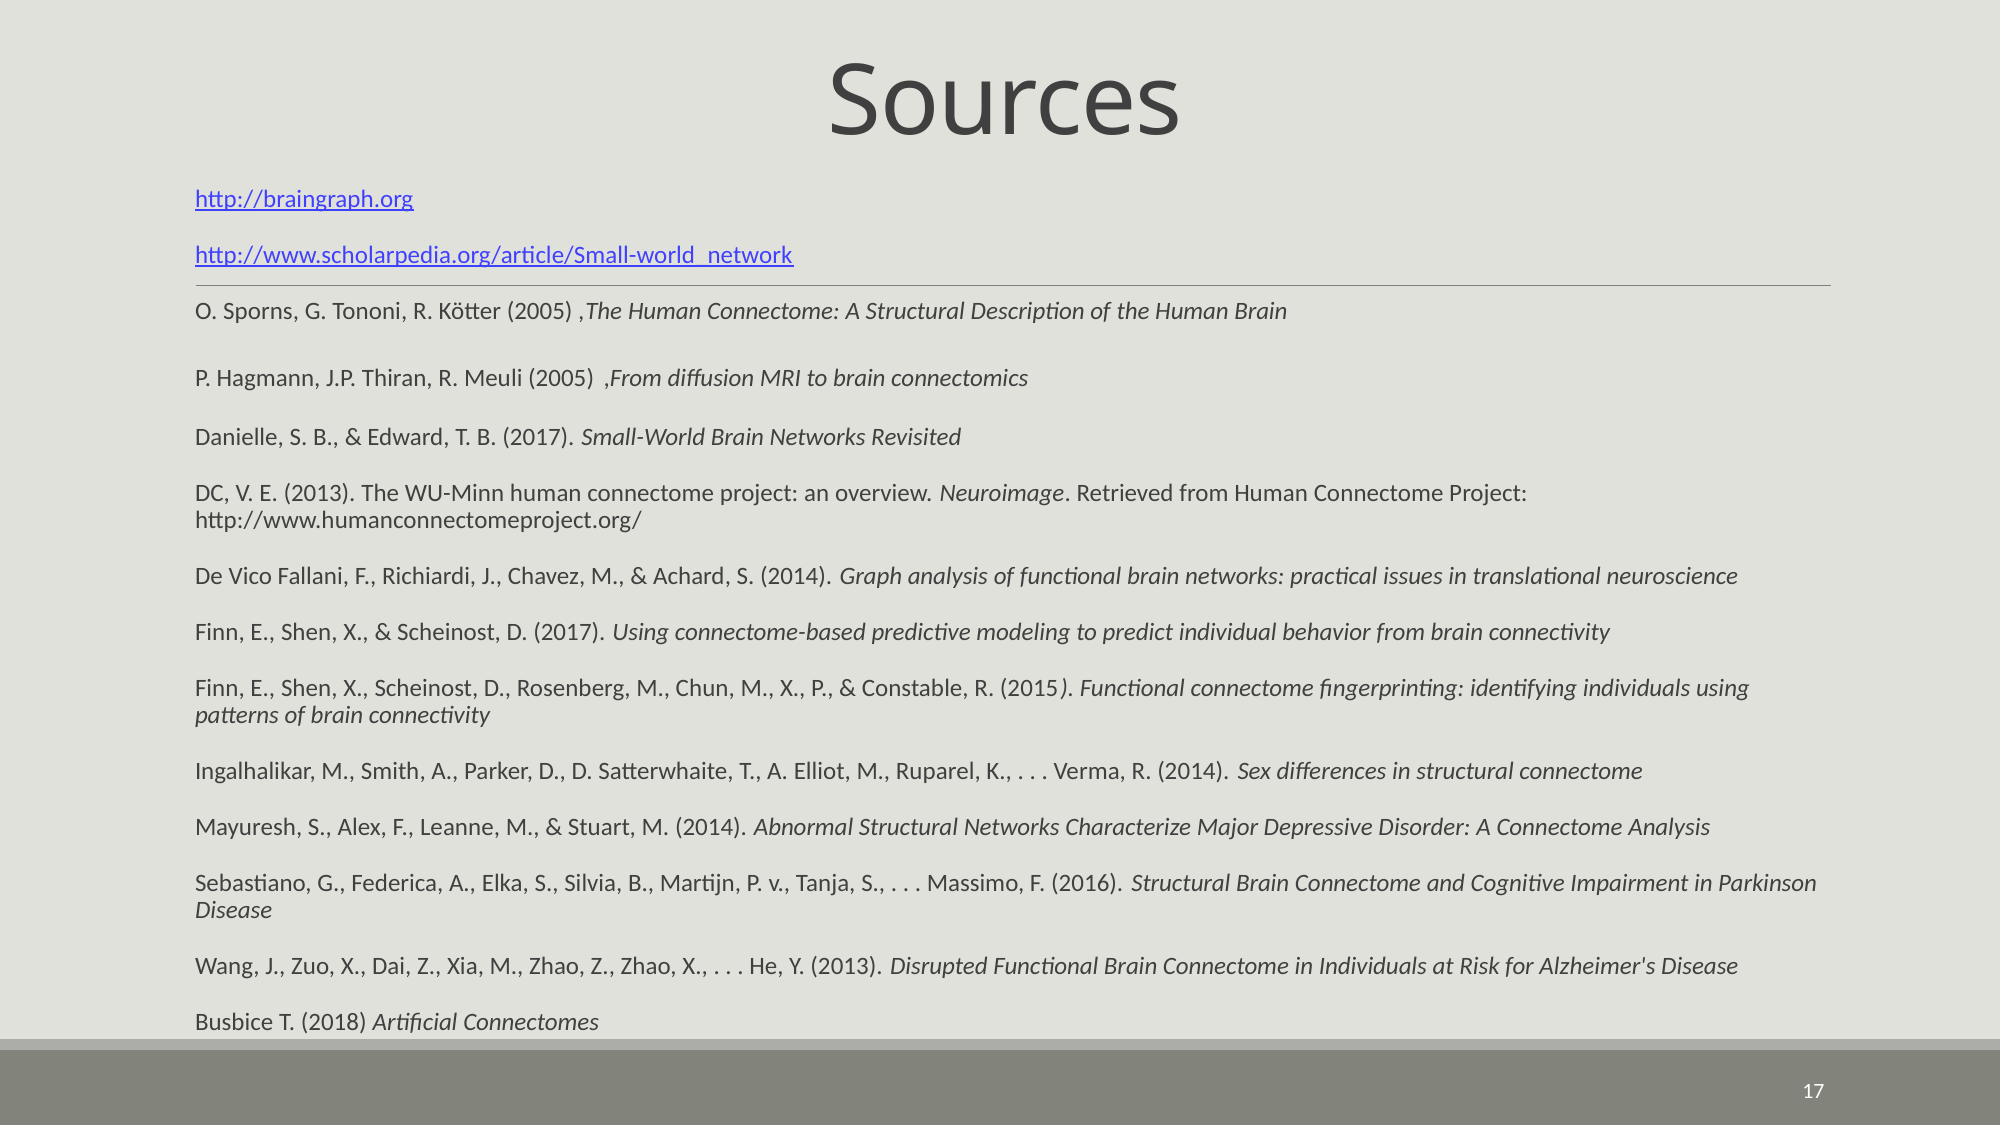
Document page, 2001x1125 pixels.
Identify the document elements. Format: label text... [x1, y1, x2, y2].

slide_number 17 [1624, 1059, 1840, 1120]
list http://braingraph.org http://www.scholarpedia.org/article/Small-world_network O. Sporns, G. Tononi, R. Kötter (2005) ,The Human Connectome: A Structural Description of the Human Brain P. Hagmann, J.P. Thiran, R. Meuli (2005) ,From diffusion MRI to brain connectomics Danielle, S. B., & Edward, T. B. (2017). Small-World Brain Networks Revisited DC, V. E. (2013). The WU-Minn human connectome project: an overview. Neuroimage. Retrieved from Human Connectome Project: http://www.humanconnectomeproject.org/ De Vico Fallani, F., Richiardi, J., Chavez, M., & Achard, S. (2014). Graph analysis of functional brain networks: practical issues in translational neuroscience Finn, E., Shen, X., & Scheinost, D. (2017). Using connectome-based predictive modeling to predict individual behavior from brain connectivity Finn, E., Shen, X., Scheinost, D., Rosenberg, M., Chun, M., X., P., & Constable, R. (2015). Functional connectome fingerprinting: identifying individuals using patterns of brain connectivity Ingalhalikar, M., Smith, A., Parker, D., D. Satterwhaite, T., A. Elliot, M., Ruparel, K., . . . Verma, R. (2014). Sex differences in structural connectome Mayuresh, S., Alex, F., Leanne, M., & Stuart, M. (2014). Abnormal Structural Networks Characterize Major Depressive Disorder: A Connectome Analysis Sebastiano, G., Federica, A., Elka, S., Silvia, B., Martijn, P. v., Tanja, S., . . . Massimo, F. (2016). Structural Brain Connectome and Cognitive Impairment in Parkinson Disease Wang, J., Zuo, X., Dai, Z., Xia, M., Zhao, Z., Zhao, X., . . . He, Y. (2013). Disrupted Functional Brain Connectome in Individuals at Risk for Alzheimer's Disease Busbice T. (2018) Artificial Connectomes [180, 178, 1830, 1068]
title Sources [180, 47, 1830, 163]
